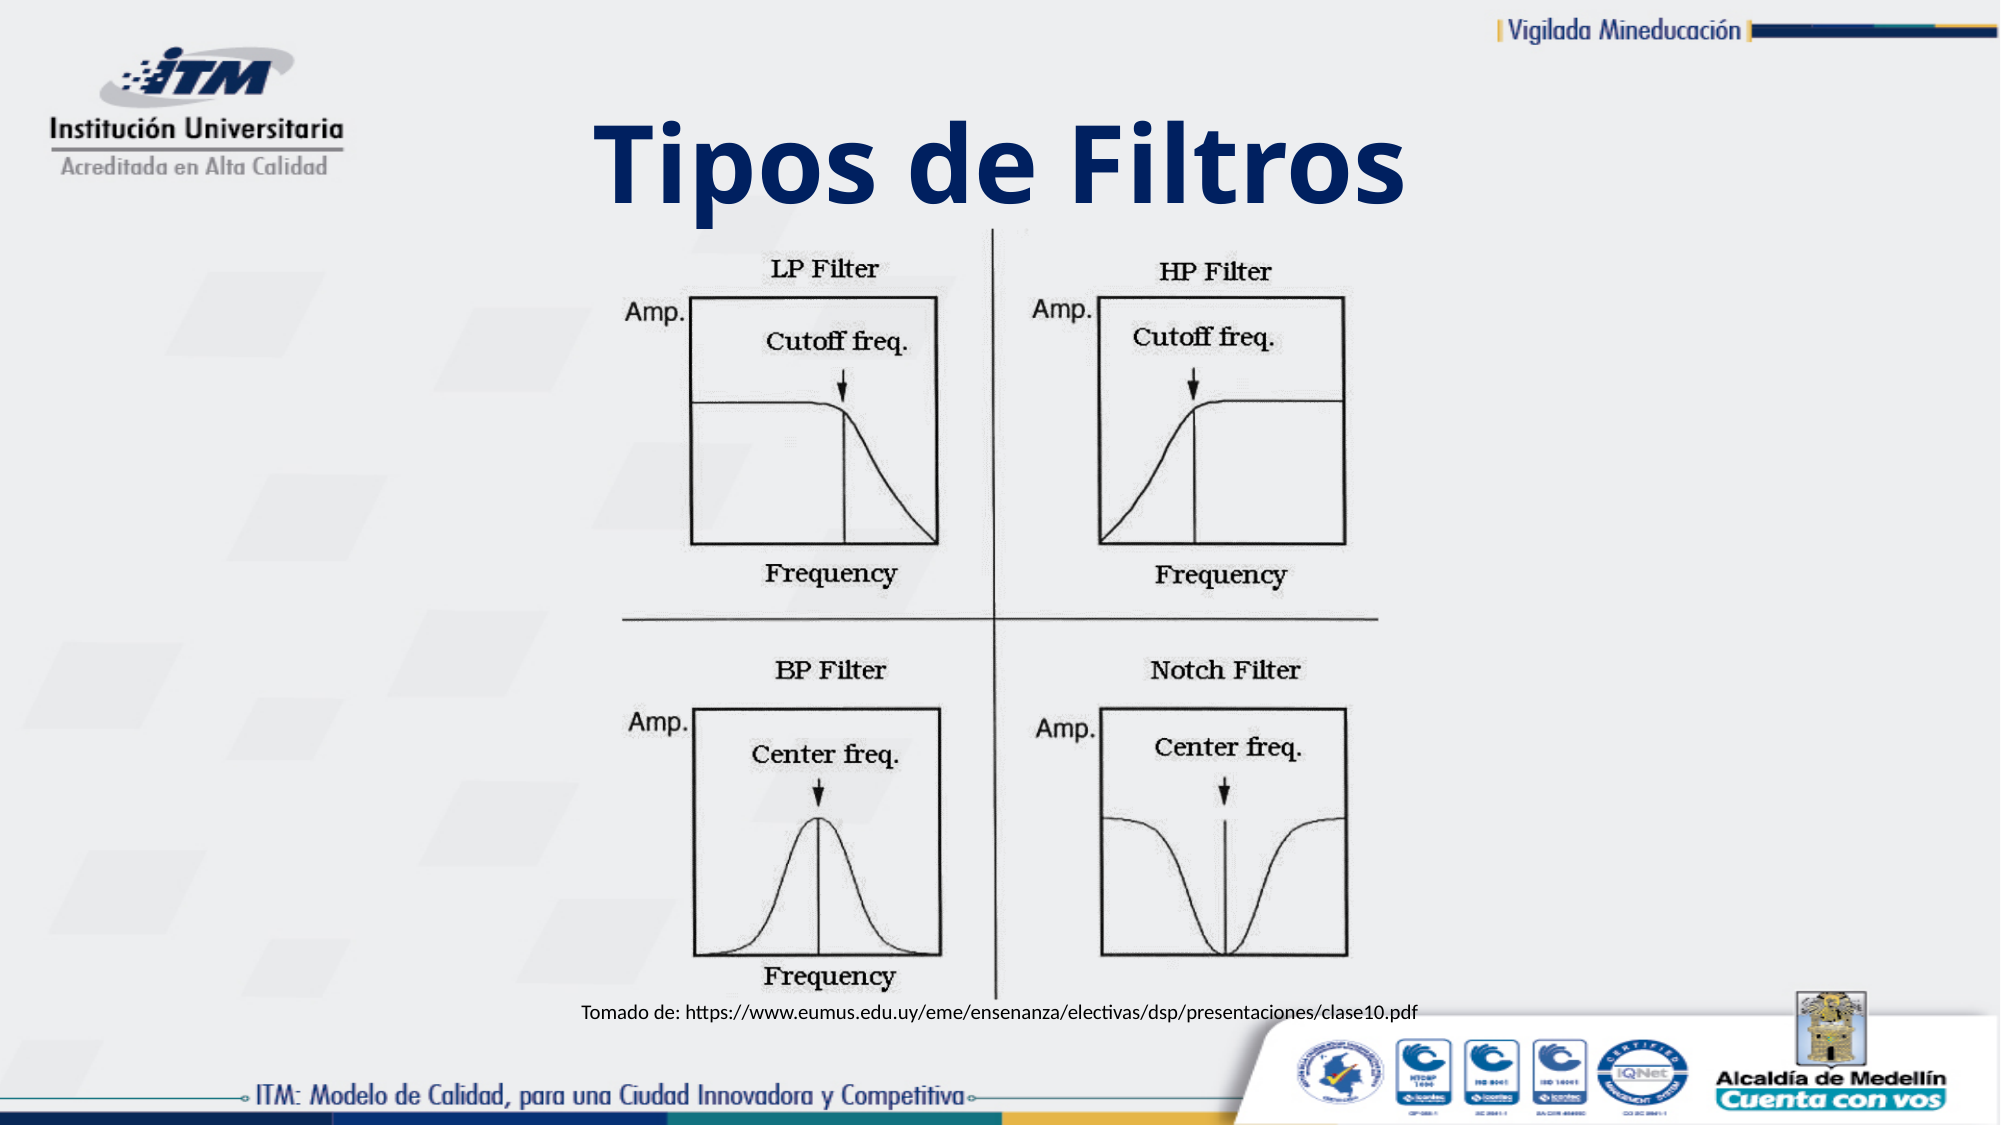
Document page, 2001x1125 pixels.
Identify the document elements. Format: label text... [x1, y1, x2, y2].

picture [0, 0, 2001, 1125]
text_box Tomado de: https://www.eumus.edu.uy/eme/ensenanza/electivas/dsp/presentaciones/clase10.pdf [566, 991, 1434, 1032]
title Tipos de Filtros [137, 59, 1863, 278]
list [589, 217, 1411, 1012]
